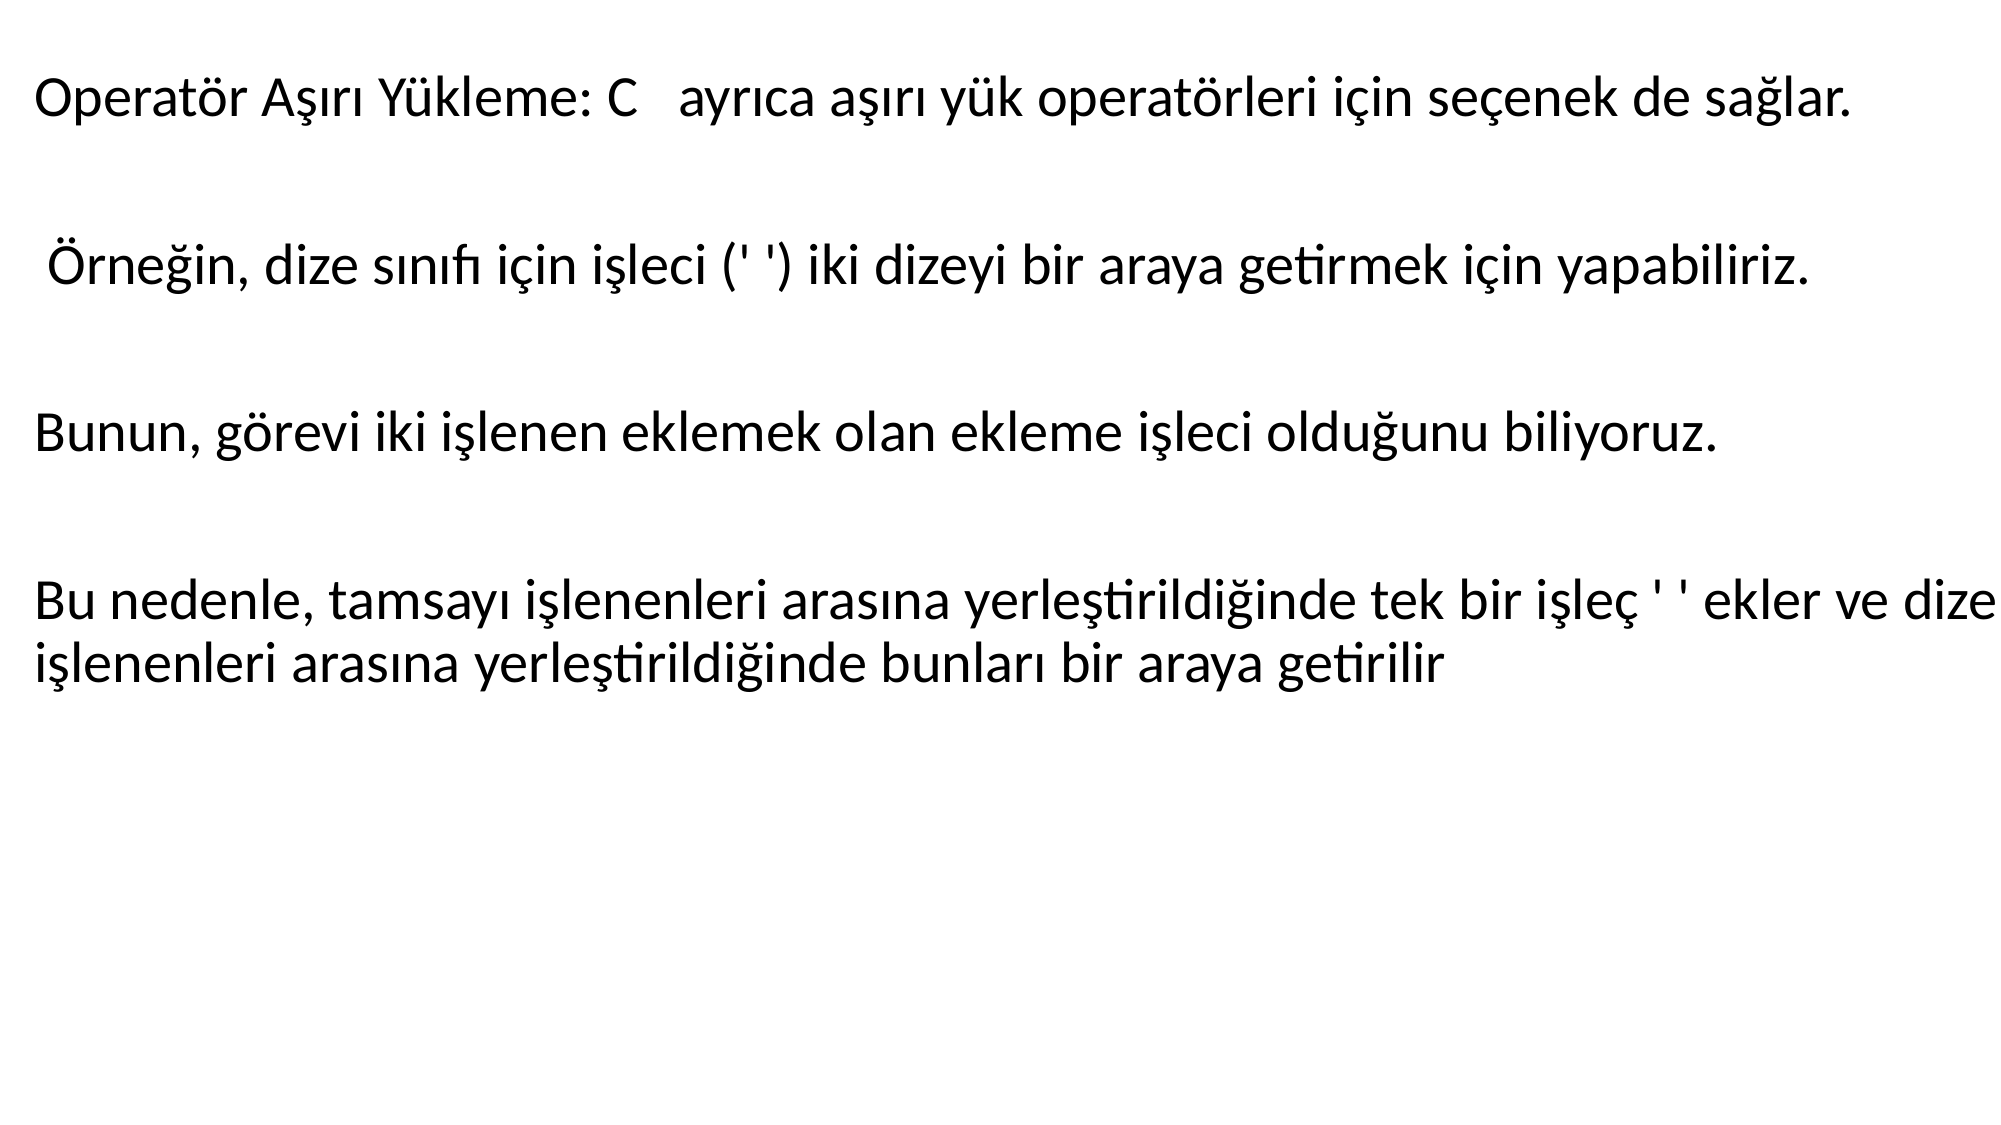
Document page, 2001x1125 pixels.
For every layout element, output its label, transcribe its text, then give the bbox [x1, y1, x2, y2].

text_box Operatör Aşırı Yükleme: C ayrıca aşırı yük operatörleri için seçenek de sağlar. Örneğin, dize sınıfı için işleci (' ') iki dizeyi bir araya getirmek için yapabiliriz. Bunun, görevi iki işlenen eklemek olan ekleme işleci olduğunu biliyoruz. Bu nedenle, tamsayı işlenenleri arasına yerleştirildiğinde tek bir işleç ' ' ekler ve dize işlenenleri arasına yerleştirildiğinde bunları bir araya getirilir [19, 58, 2000, 773]
